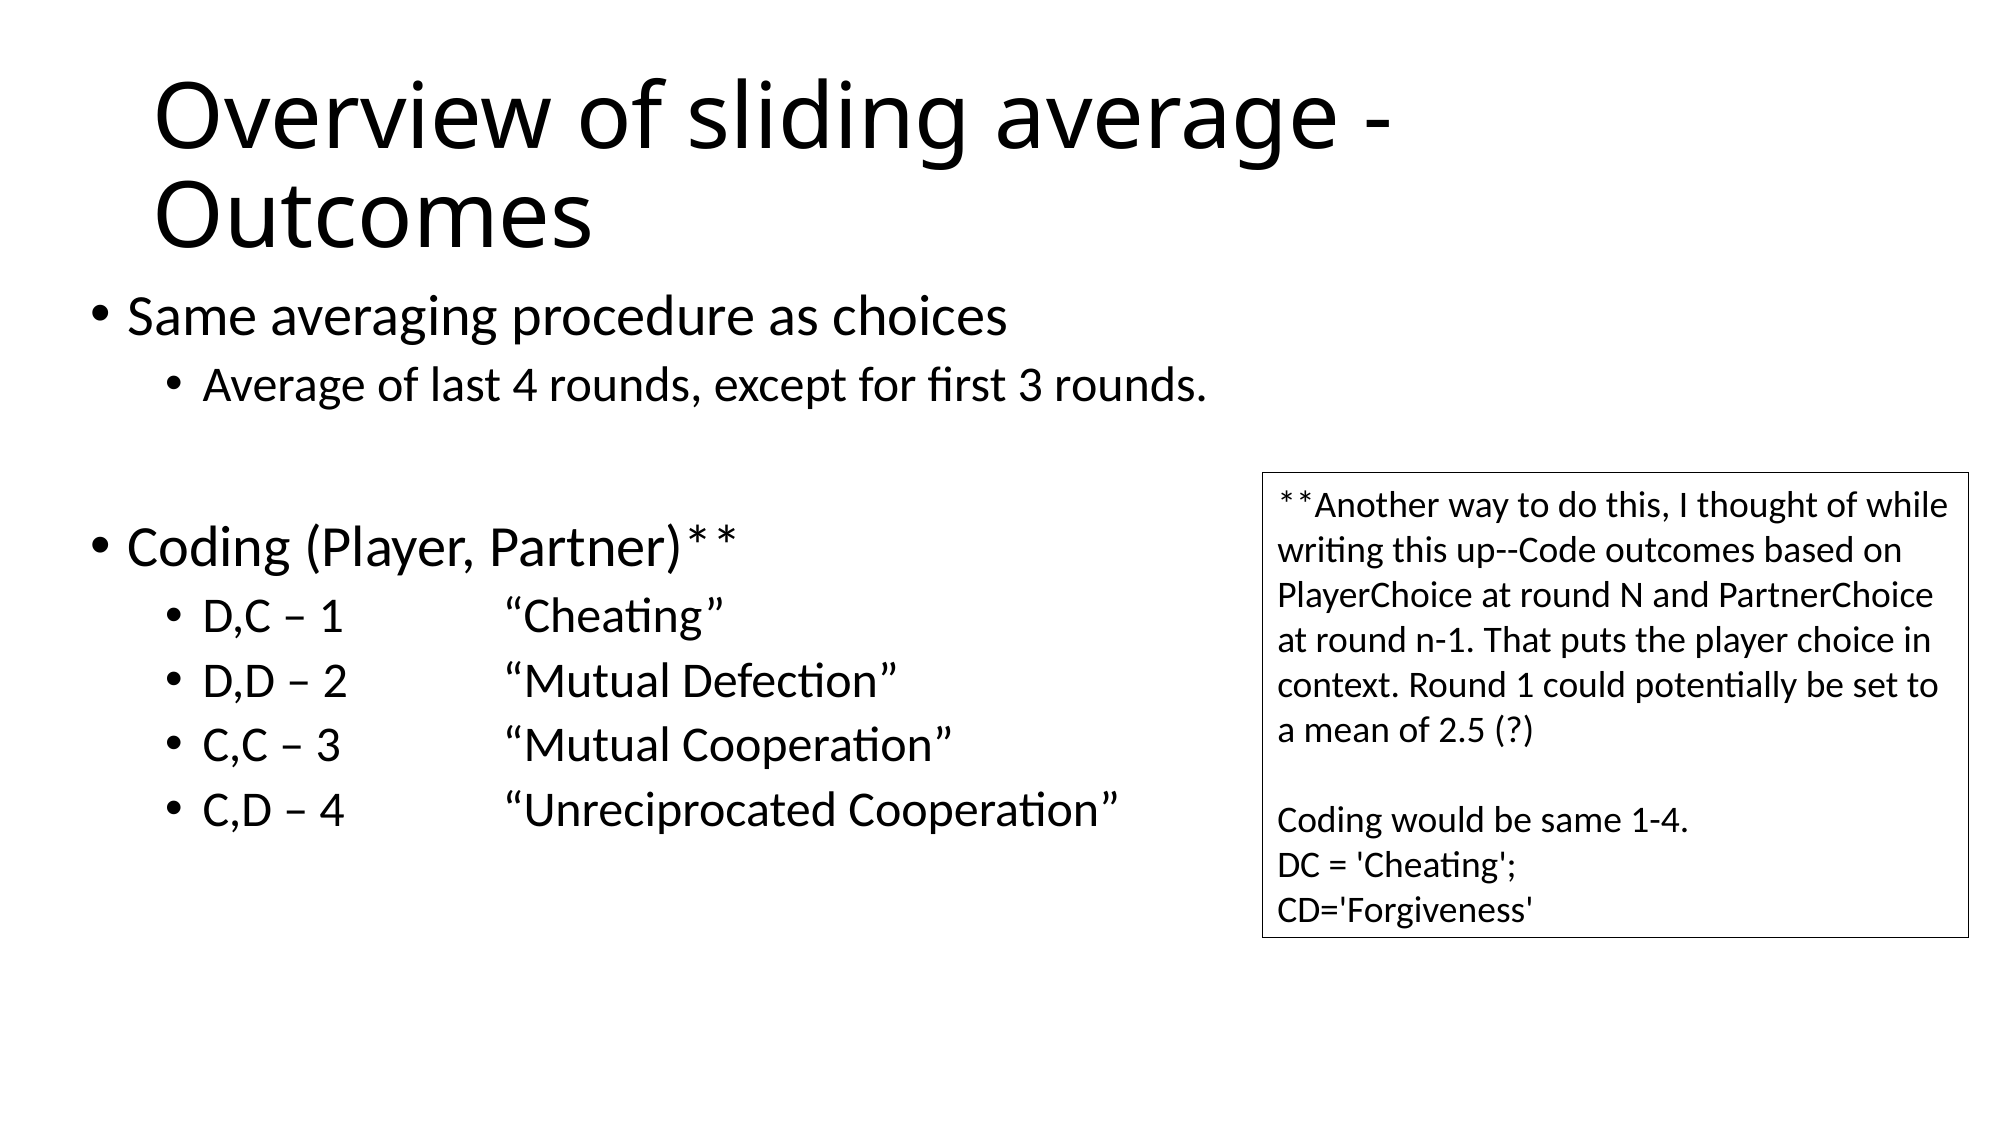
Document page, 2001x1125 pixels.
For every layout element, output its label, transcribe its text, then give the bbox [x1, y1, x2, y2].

text_box **Another way to do this, I thought of while writing this up--Code outcomes based on PlayerChoice at round N and PartnerChoice at round n-1. That puts the player choice in context. Round 1 could potentially be set to a mean of 2.5 (?) Coding would be same 1-4. DC = 'Cheating'; CD='Forgiveness' [1262, 472, 1969, 938]
list Same averaging procedure as choices Average of last 4 rounds, except for first 3 rounds. Coding (Player, Partner)** D,C – 1 “Cheating” D,D – 2 “Mutual Defection” C,C – 3 “Mutual Cooperation” C,D – 4 “Unreciprocated Cooperation” [75, 277, 1800, 992]
title Overview of sliding average - Outcomes [137, 59, 1863, 278]
